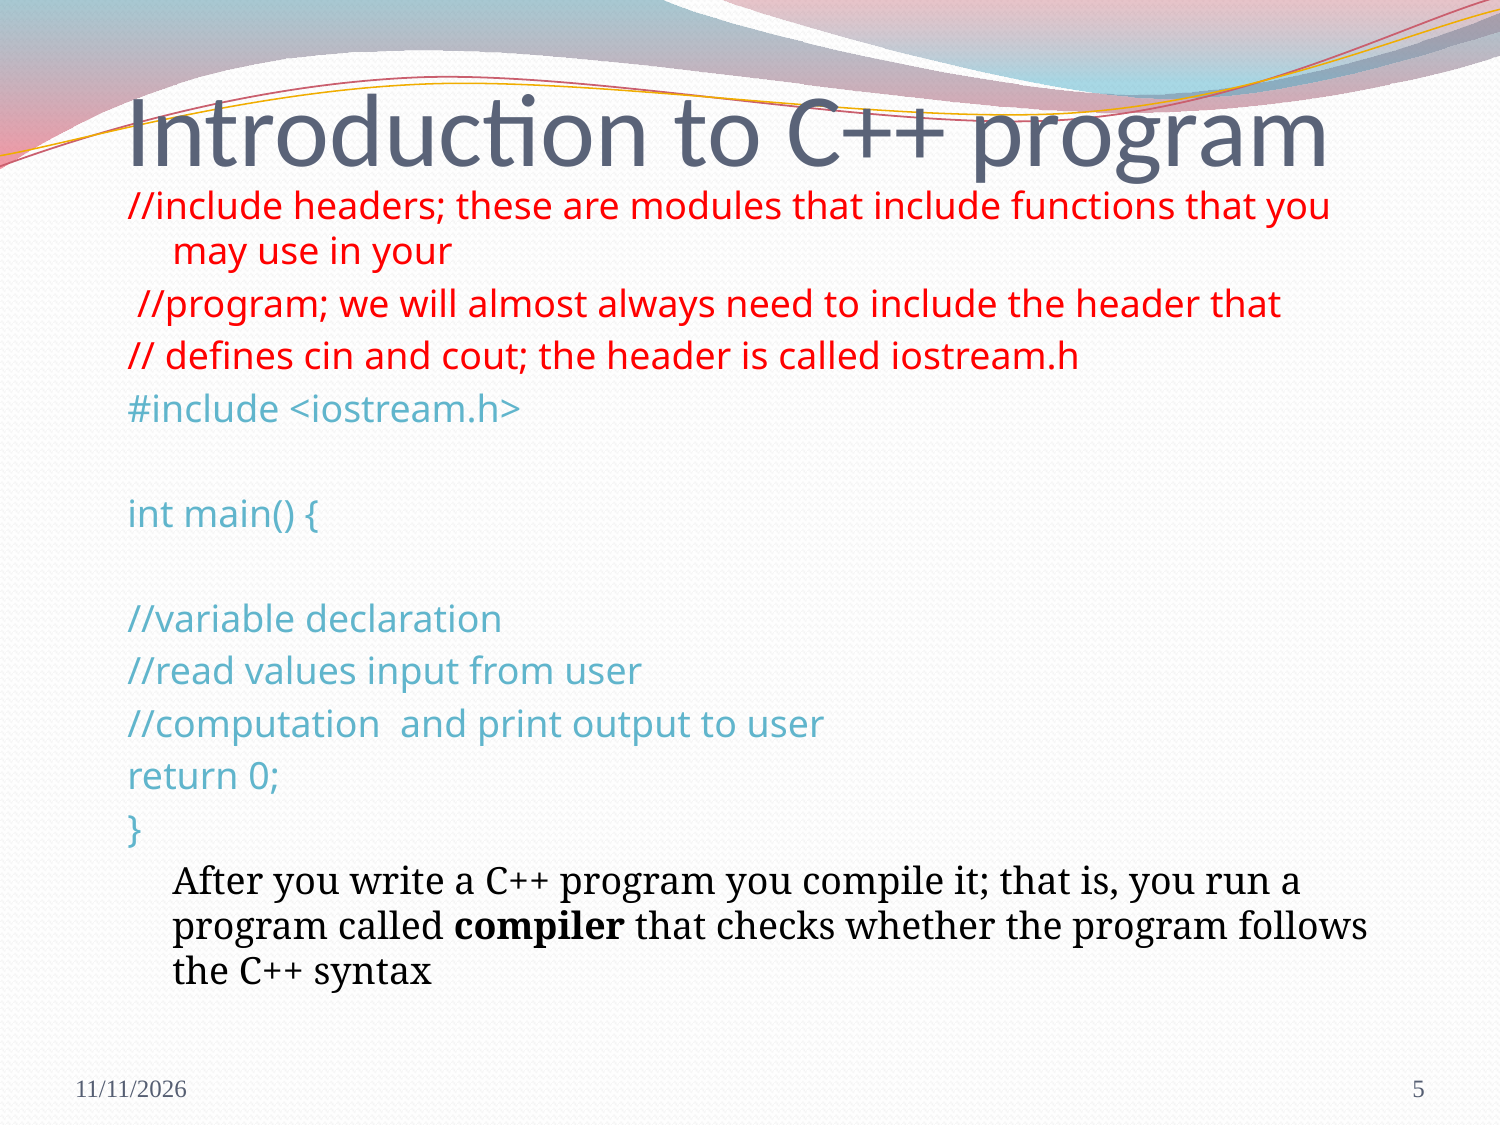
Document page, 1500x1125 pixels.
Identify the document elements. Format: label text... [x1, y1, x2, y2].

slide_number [75, 1042, 425, 1103]
slide_number 5 [1299, 1042, 1425, 1103]
title Introduction to C++ program [125, 0, 1400, 188]
list //include headers; these are modules that include functions that you may use in your //program; we will almost always need to include the header that // defines cin and cout; the header is called iostream.h #include <iostream.h> int main() { //variable declaration //read values input from user //computation and print output to user return 0; } After you write a C++ program you compile it; that is, you run a program called compiler that checks whether the program follows the C++ syntax [112, 174, 1388, 1125]
